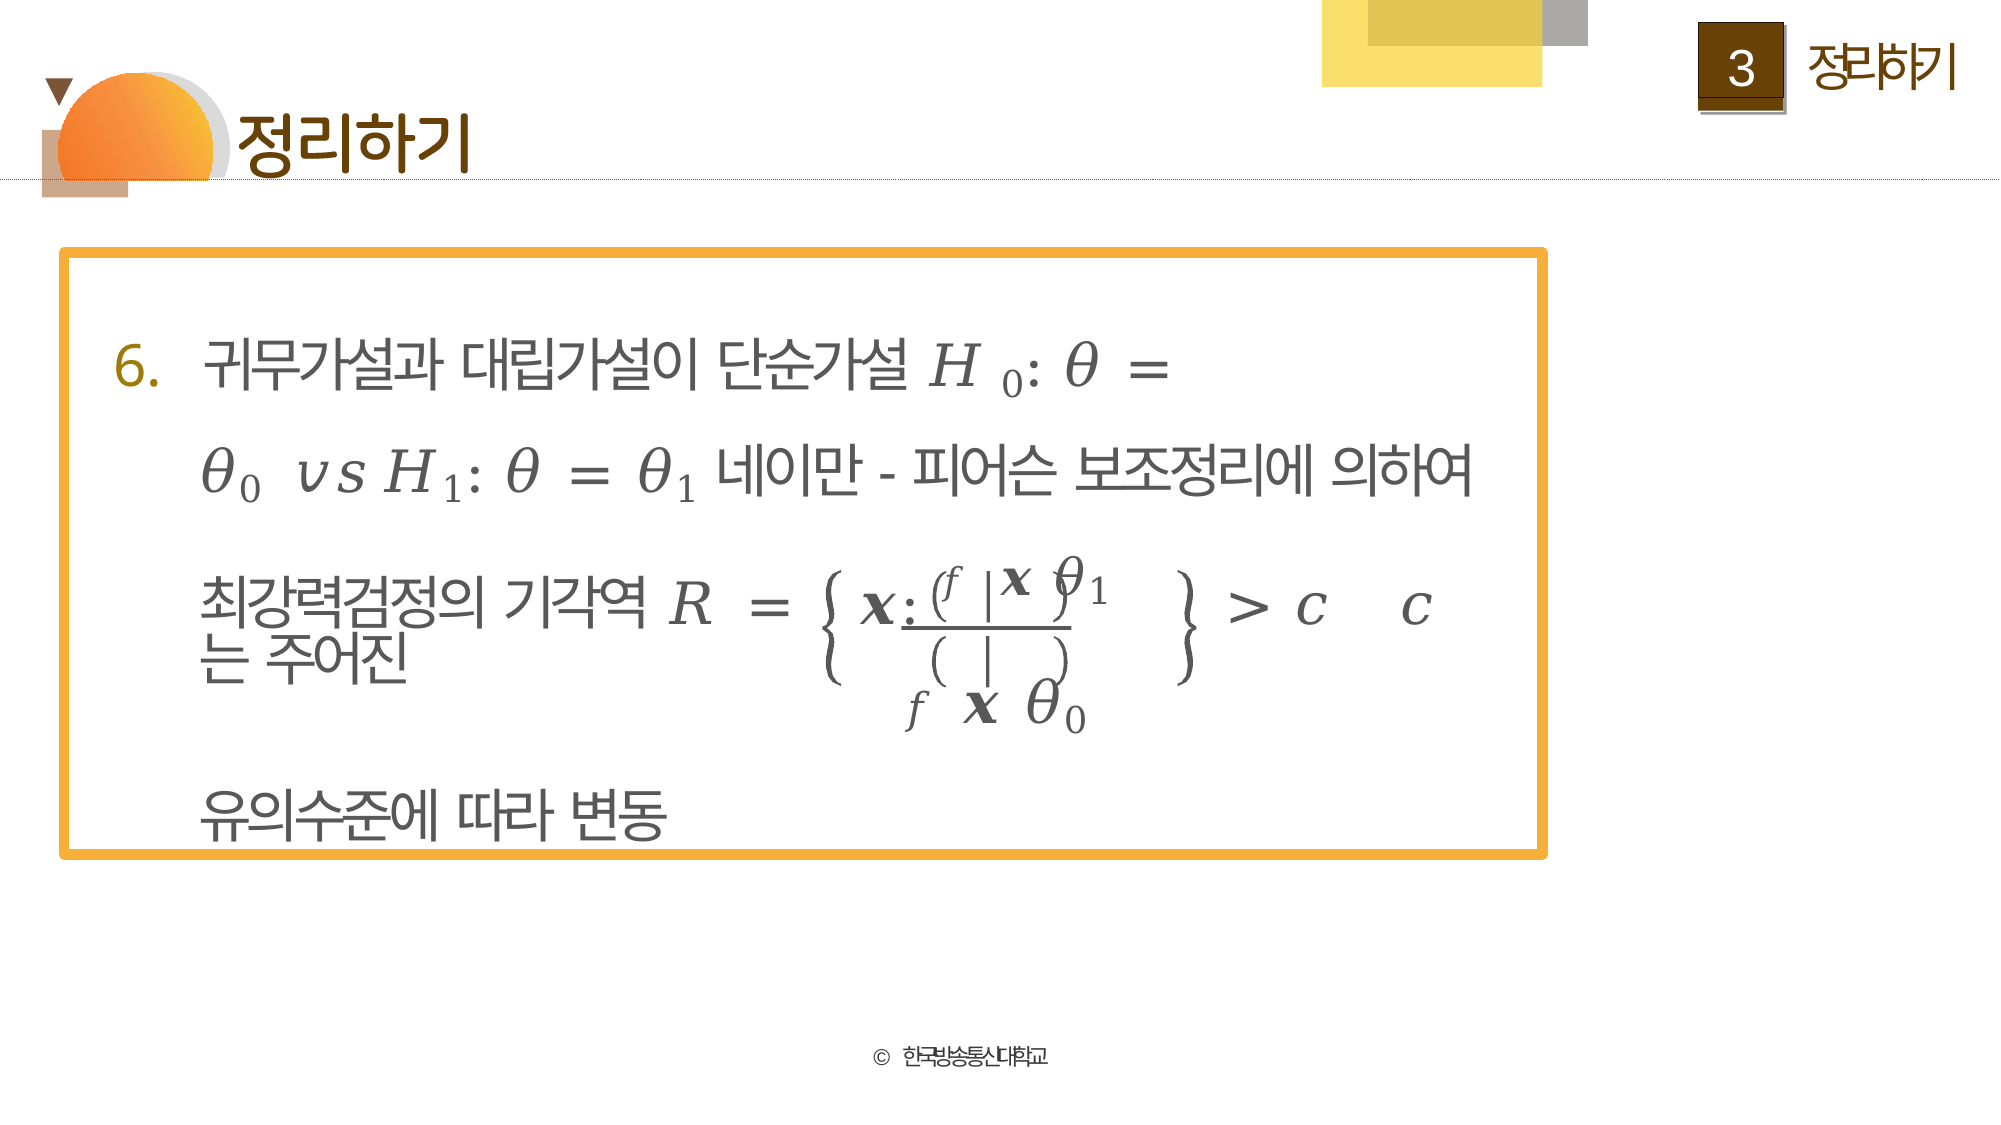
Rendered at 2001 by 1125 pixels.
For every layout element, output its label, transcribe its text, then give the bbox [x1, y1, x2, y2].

text_box [64, 252, 1543, 855]
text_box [0, 0, 2000, 198]
text_box 𝜃0 𝑣𝑠 𝐻1: 𝜃 = 𝜃1네이만-피어슨 보조정리에 의하여 최강력검정의 기각역 𝑅 = 𝒙: 𝑓 𝒙 𝜃1 > 𝑐 𝑐는 주어진 𝑓 𝒙 𝜃0 유의수준에 따라 변동 [185, 425, 1482, 850]
title 6. 귀무가설과 대립가설이 단순가설 𝐻0: 𝜃 = [109, 320, 1176, 511]
footer © 한국방송통신대학교 [871, 1042, 1056, 1125]
